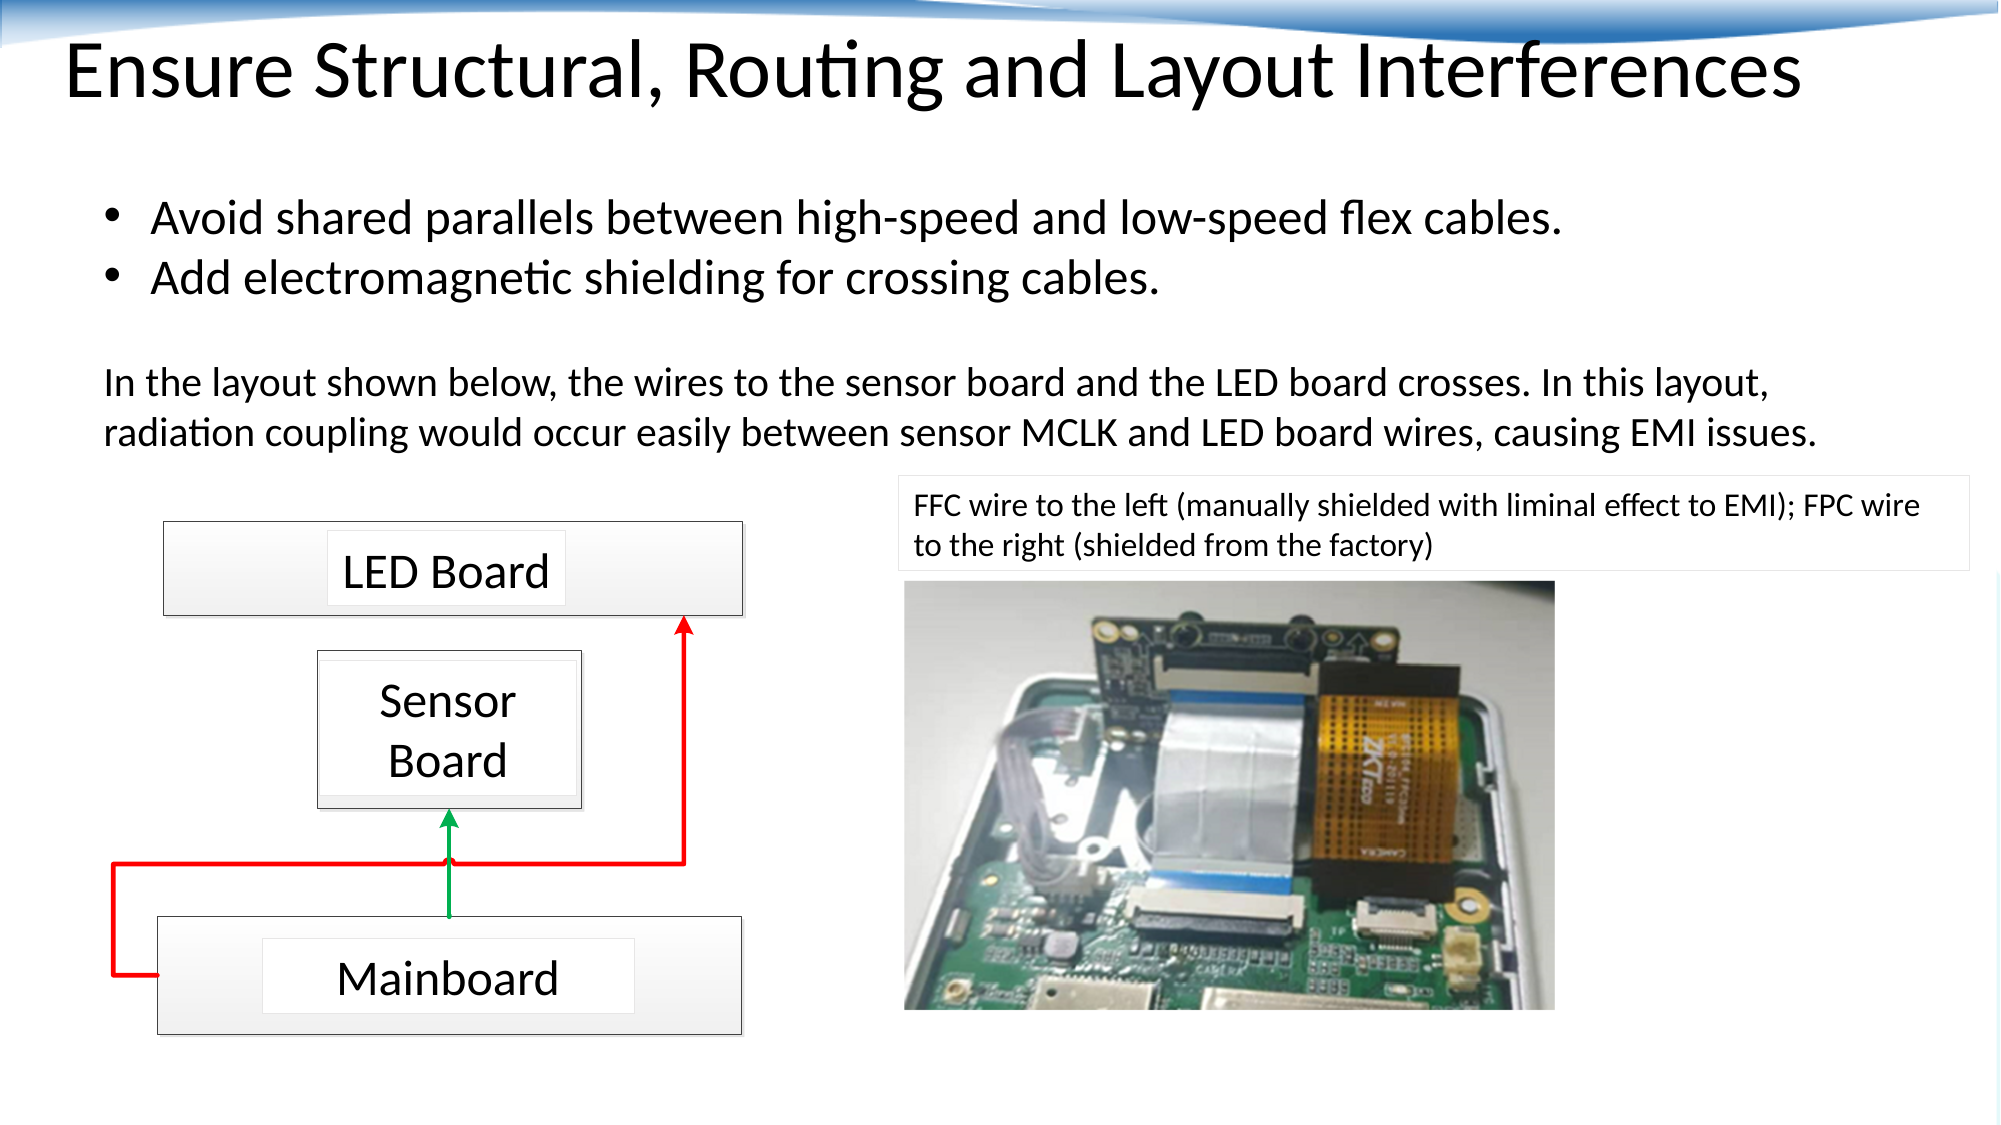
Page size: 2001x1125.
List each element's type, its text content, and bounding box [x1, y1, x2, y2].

text_box Avoid shared parallels between high-speed and low-speed flex cables. Add electromagnetic shielding for crossing cables. In the layout shown below, the wires to the sensor board and the LED board crosses. In this layout, radiation coupling would occur easily between sensor MCLK and LED board wires, causing EMI issues. [88, 177, 1850, 462]
text_box FFC wire to the left (manually shielded with liminal effect to EMI); FPC wire to the right (shielded from the factory) [898, 475, 1970, 571]
picture [898, 529, 1961, 1029]
picture [2, 0, 2001, 1125]
text_box Ensure Structural, Routing and Layout Interferences [49, 18, 1850, 189]
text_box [88, 518, 749, 1040]
